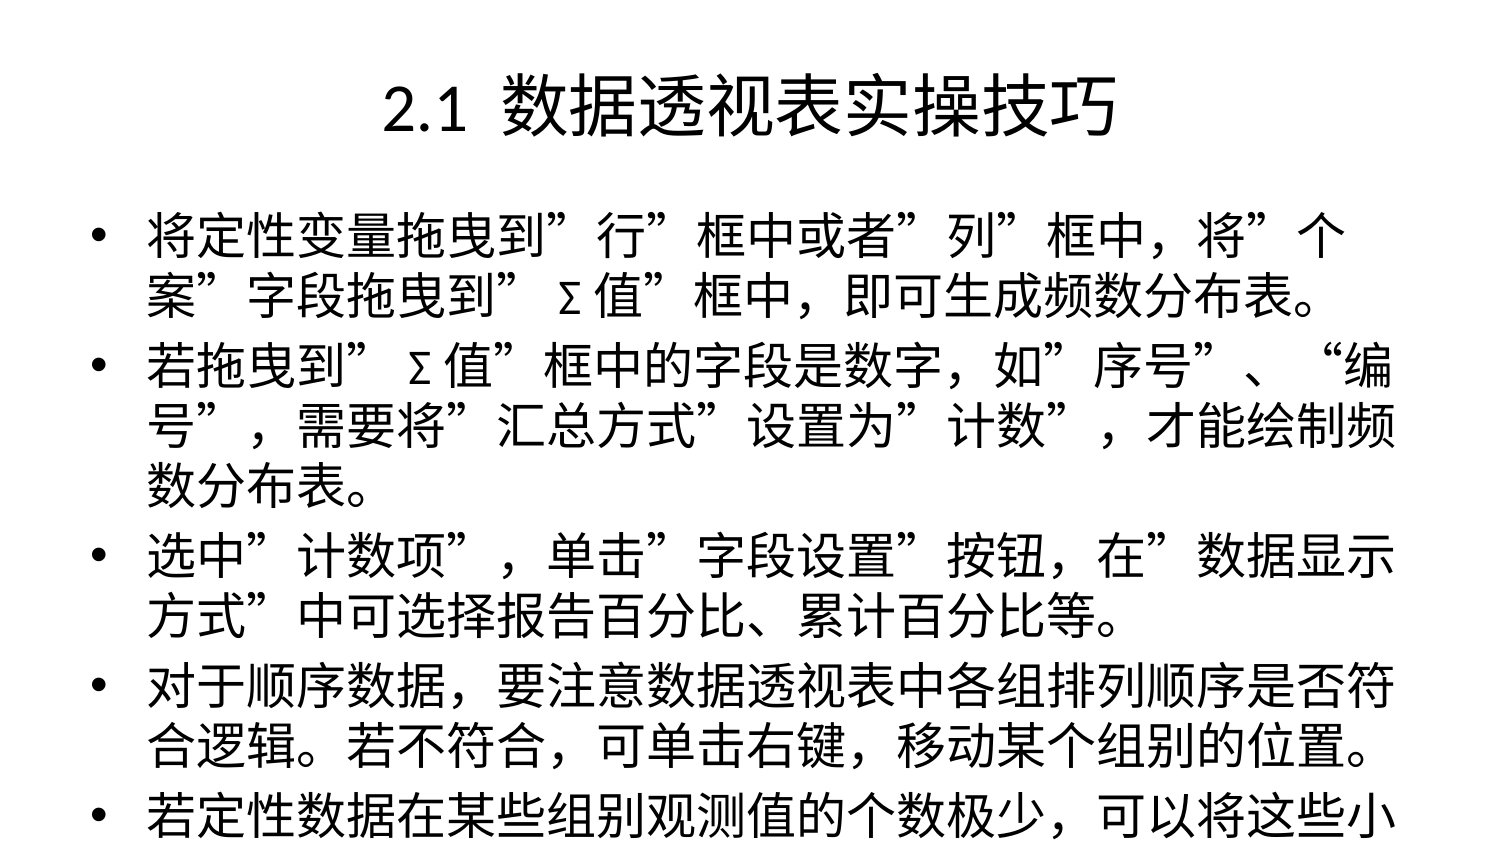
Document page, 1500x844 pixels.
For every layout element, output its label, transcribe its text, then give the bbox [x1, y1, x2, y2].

title 2.1 数据透视表实操技巧 [75, 33, 1425, 175]
list 将定性变量拖曳到”行”框中或者”列”框中，将”个案”字段拖曳到”Σ值”框中，即可生成频数分布表。 若拖曳到”Σ值”框中的字段是数字，如”序号”、“编号”，需要将”汇总方式”设置为”计数”，才能绘制频数分布表。 选中”计数项”，单击”字段设置”按钮，在”数据显示方式”中可选择报告百分比、累计百分比等。 对于顺序数据，要注意数据透视表中各组排列顺序是否符合逻辑。若不符合，可单击右键，移动某个组别的位置。 若定性数据在某些组别观测值的个数极少，可以将这些小类合并为一个大类，让频数分布表的形式更加简洁。 [75, 196, 1425, 754]
